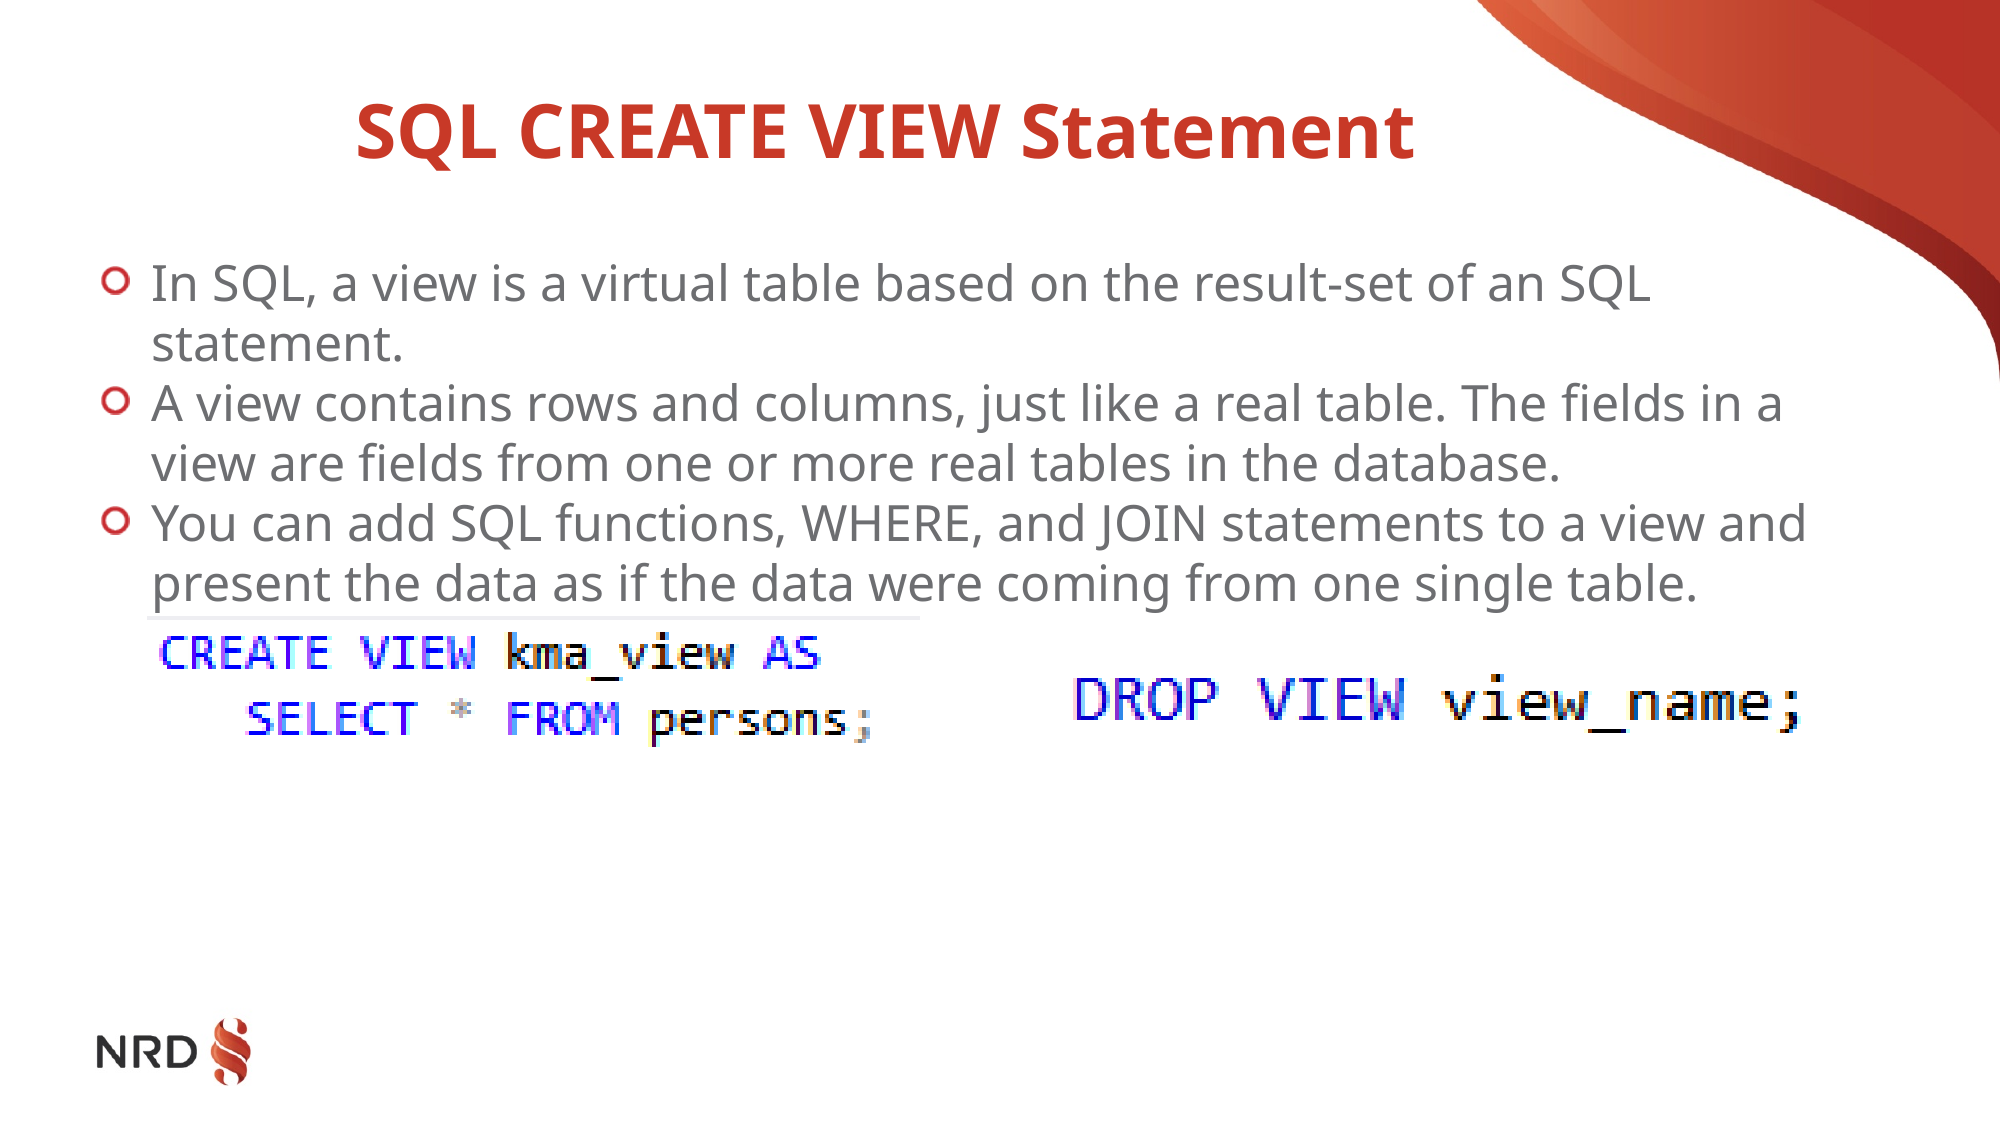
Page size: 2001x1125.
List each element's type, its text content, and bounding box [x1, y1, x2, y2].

picture [101, 266, 130, 295]
title SQL CREATE VIEW Statement [23, 37, 1749, 220]
picture [101, 386, 130, 415]
picture [101, 506, 130, 535]
picture [54, 0, 2000, 1118]
subtitle In SQL, a view is a virtual table based on the result-set of an SQL statement. A view contains rows and columns, just like a real table. The fields in a view are fields from one or more real tables in the database. You can add SQL functions, WHERE, and JOIN statements to a view and present the data as if the data were coming from one single table. [86, 243, 1900, 554]
